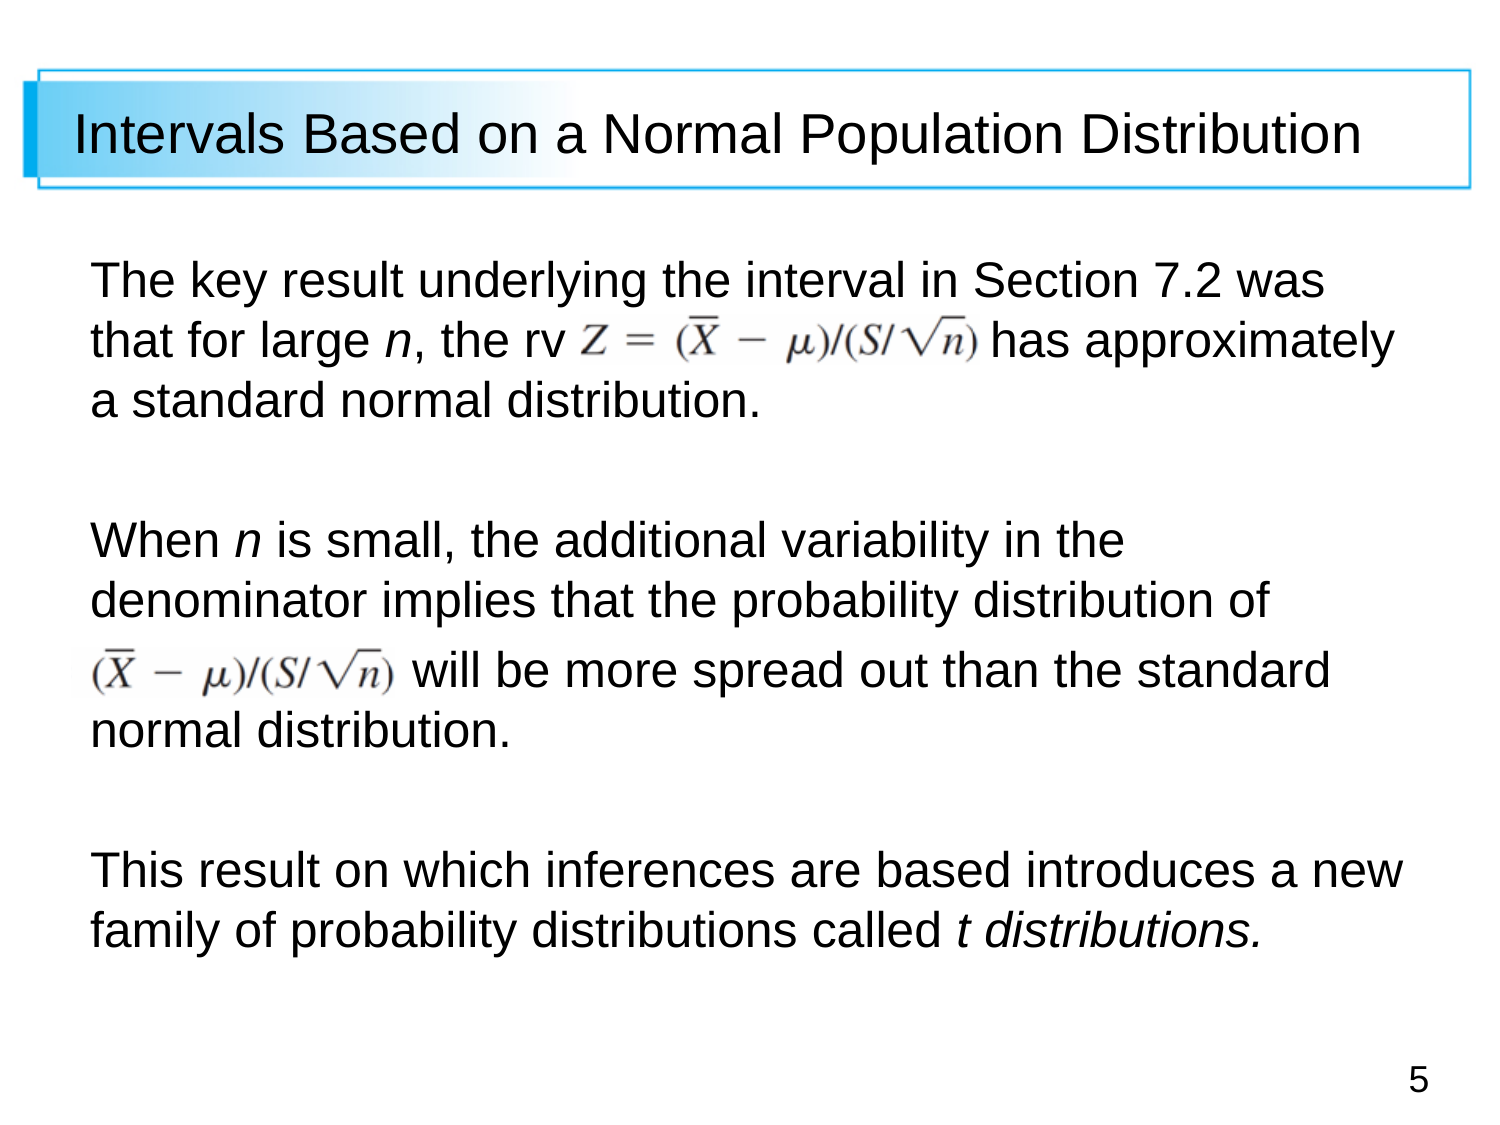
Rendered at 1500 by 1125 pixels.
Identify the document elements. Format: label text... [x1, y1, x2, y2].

picture [14, 62, 58, 200]
picture [1409, 62, 1476, 200]
picture [580, 314, 980, 375]
picture [71, 634, 395, 708]
title Intervals Based on a Normal Population Distribution [58, 37, 1409, 225]
list The key result underlying the interval in Section 7.2 was that for large n, the rv has approximately a standard normal distribution. When n is small, the additional variability in the denominator implies that the probability distribution of will be more spread out than the standard normal distribution. This result on which inferences are based introduces a new family of probability distributions called t distributions. [75, 239, 1425, 1103]
